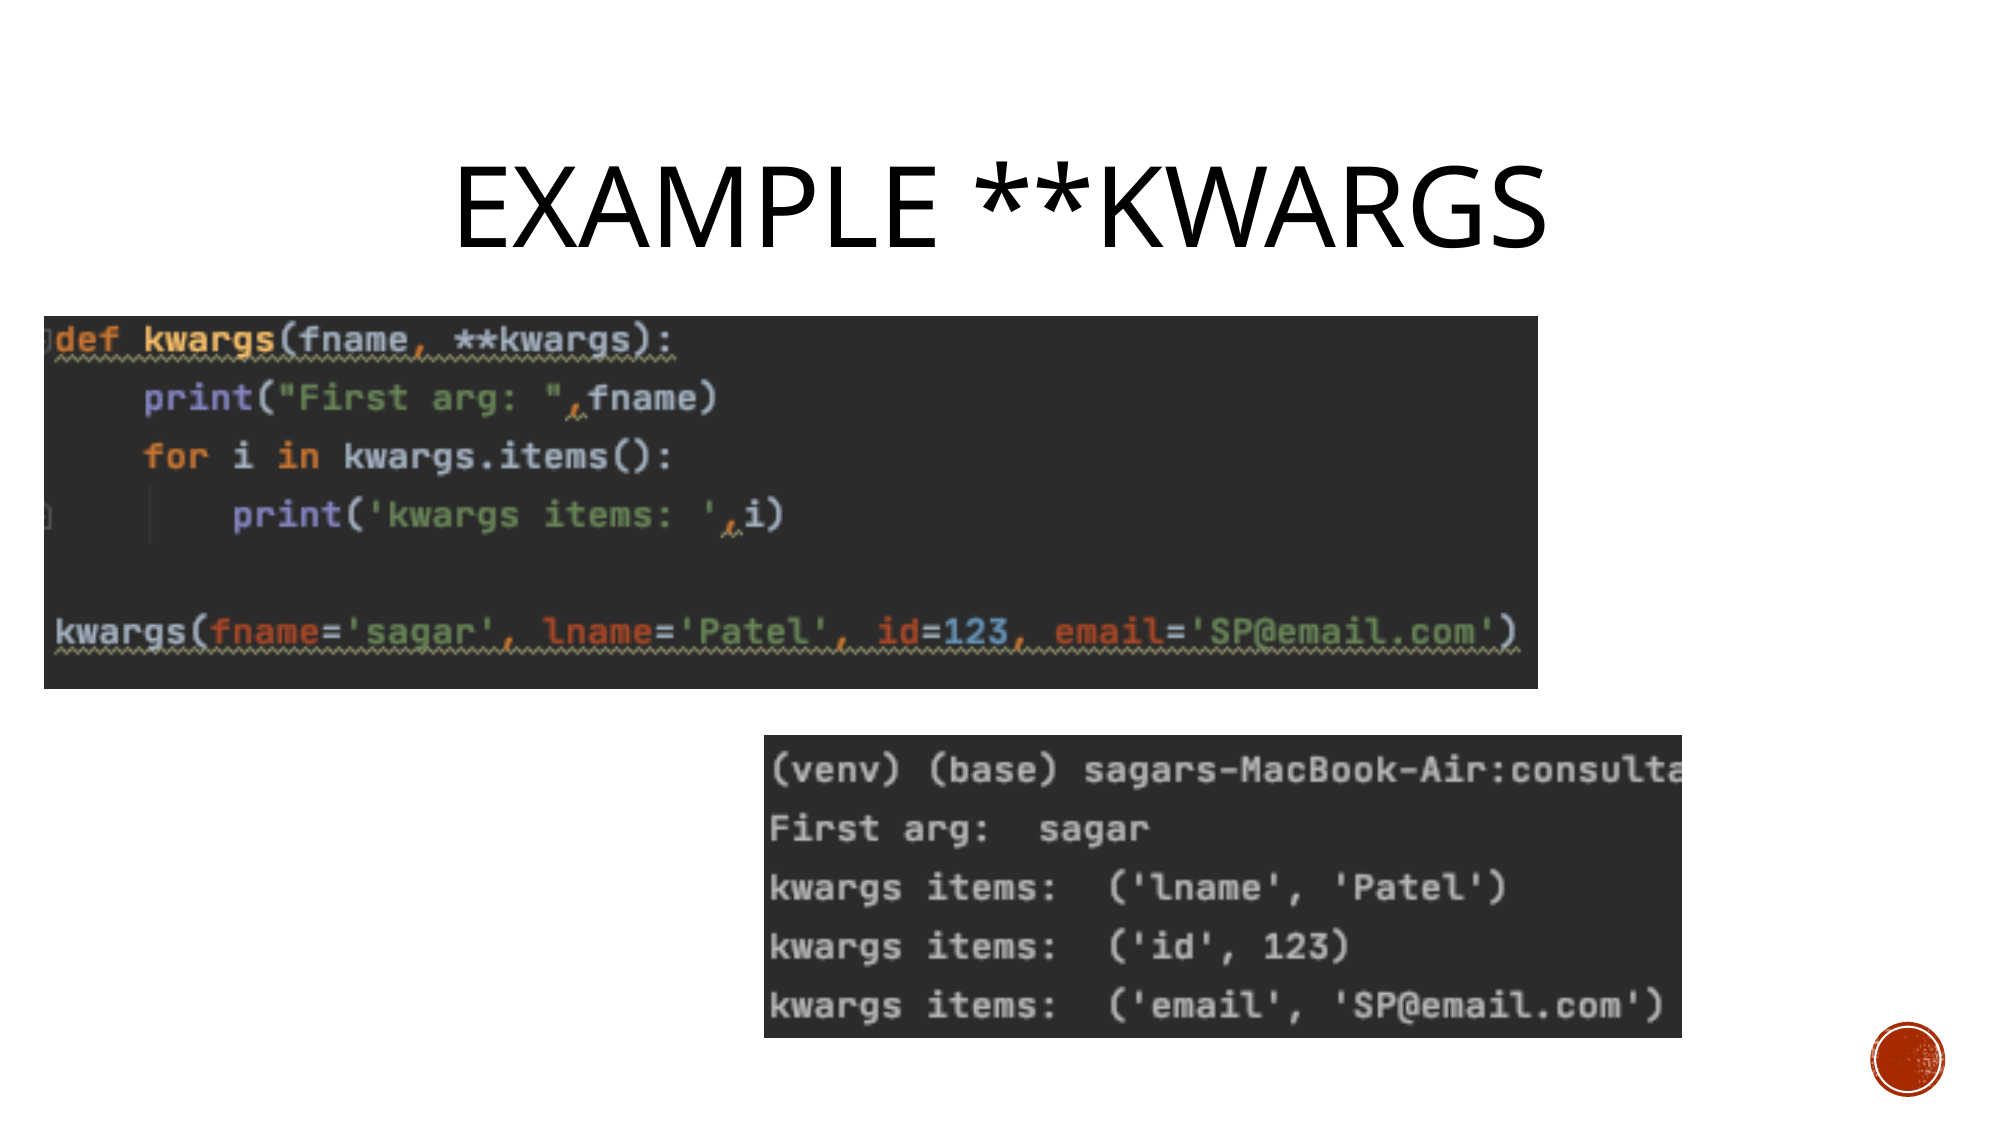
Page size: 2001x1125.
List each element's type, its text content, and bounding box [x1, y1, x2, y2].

title Example **kwargs [175, 79, 1826, 344]
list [44, 316, 1537, 687]
picture [764, 735, 1682, 1038]
